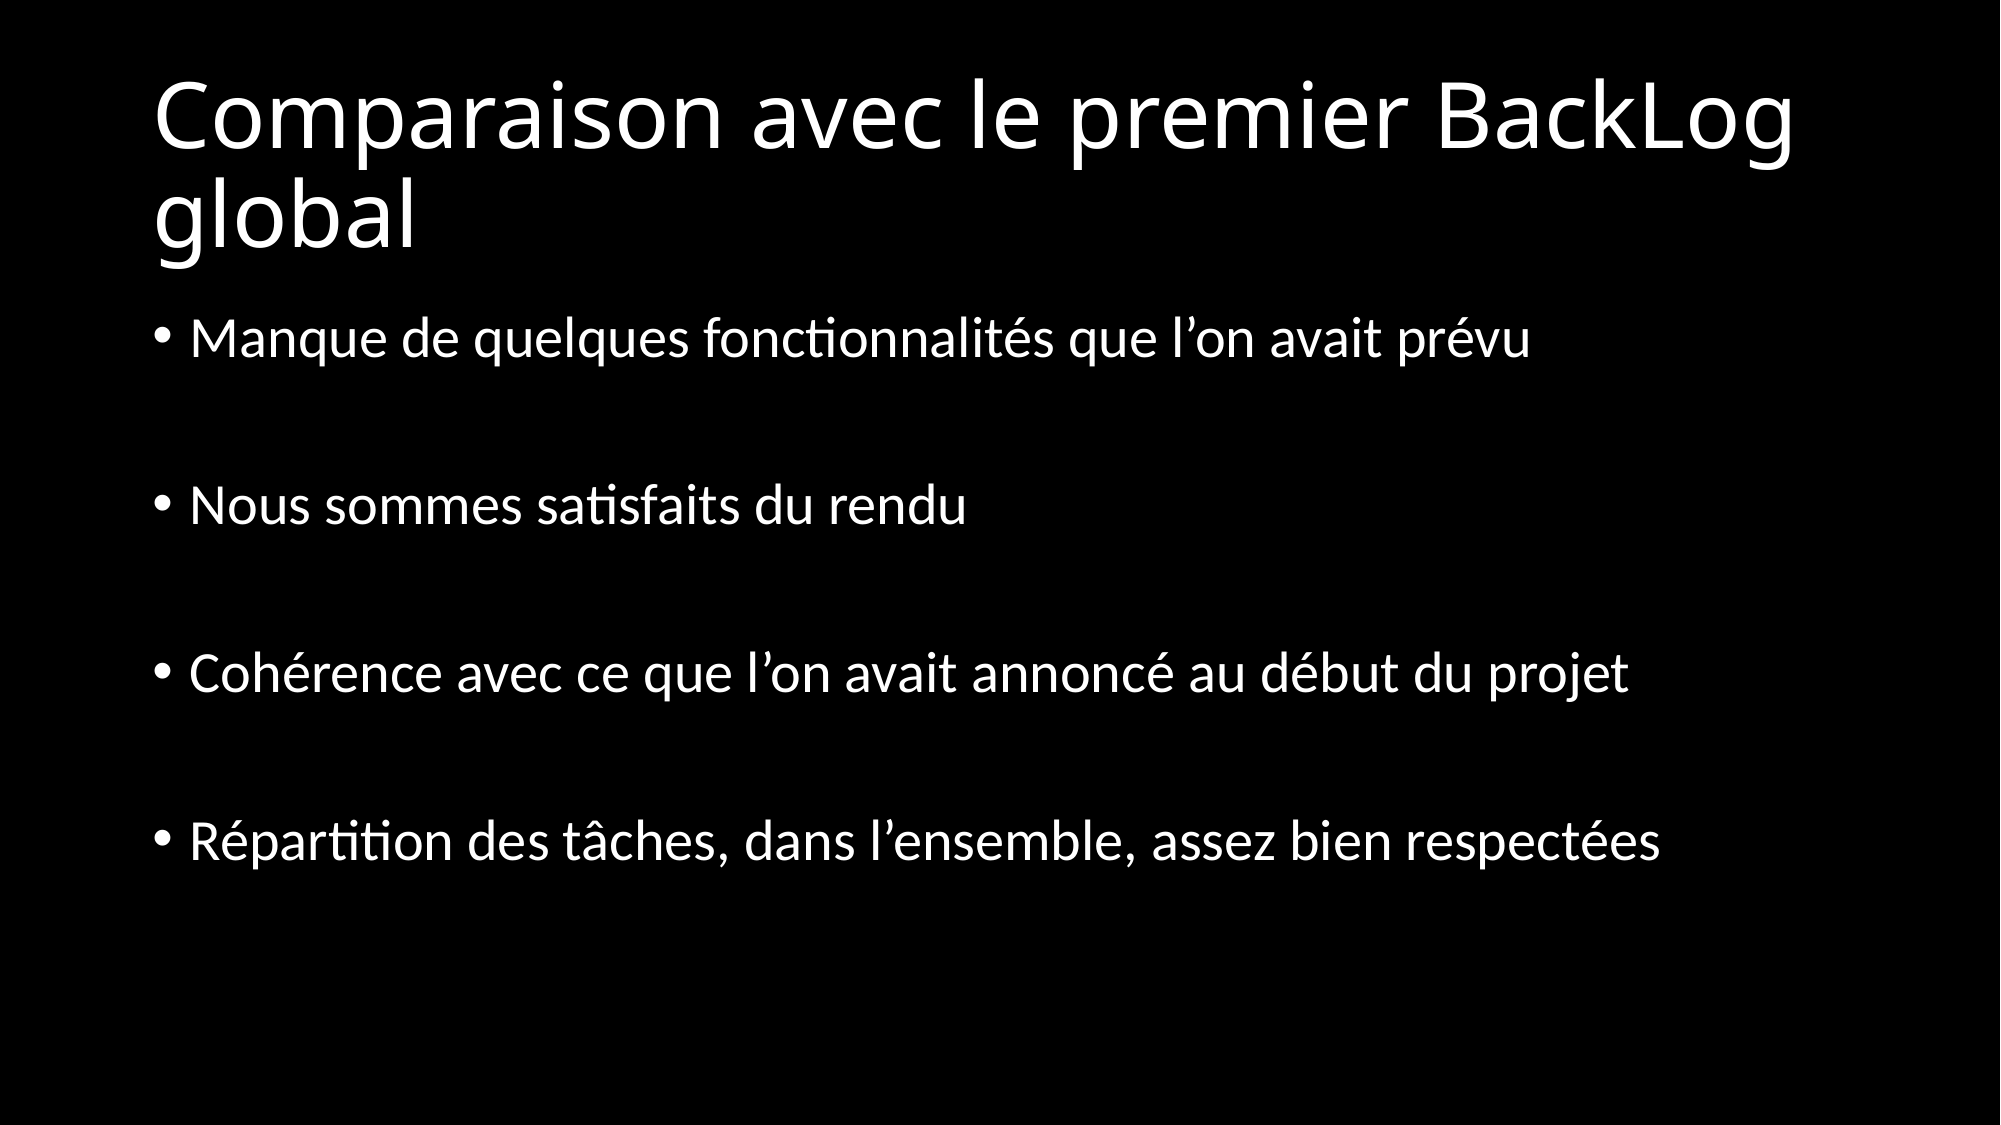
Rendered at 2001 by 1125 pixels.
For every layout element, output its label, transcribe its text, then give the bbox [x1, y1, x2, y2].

title Comparaison avec le premier BackLog global [137, 59, 1863, 278]
list Manque de quelques fonctionnalités que l’on avait prévu Nous sommes satisfaits du rendu Cohérence avec ce que l’on avait annoncé au début du projet Répartition des tâches, dans l’ensemble, assez bien respectées [137, 299, 1863, 1014]
